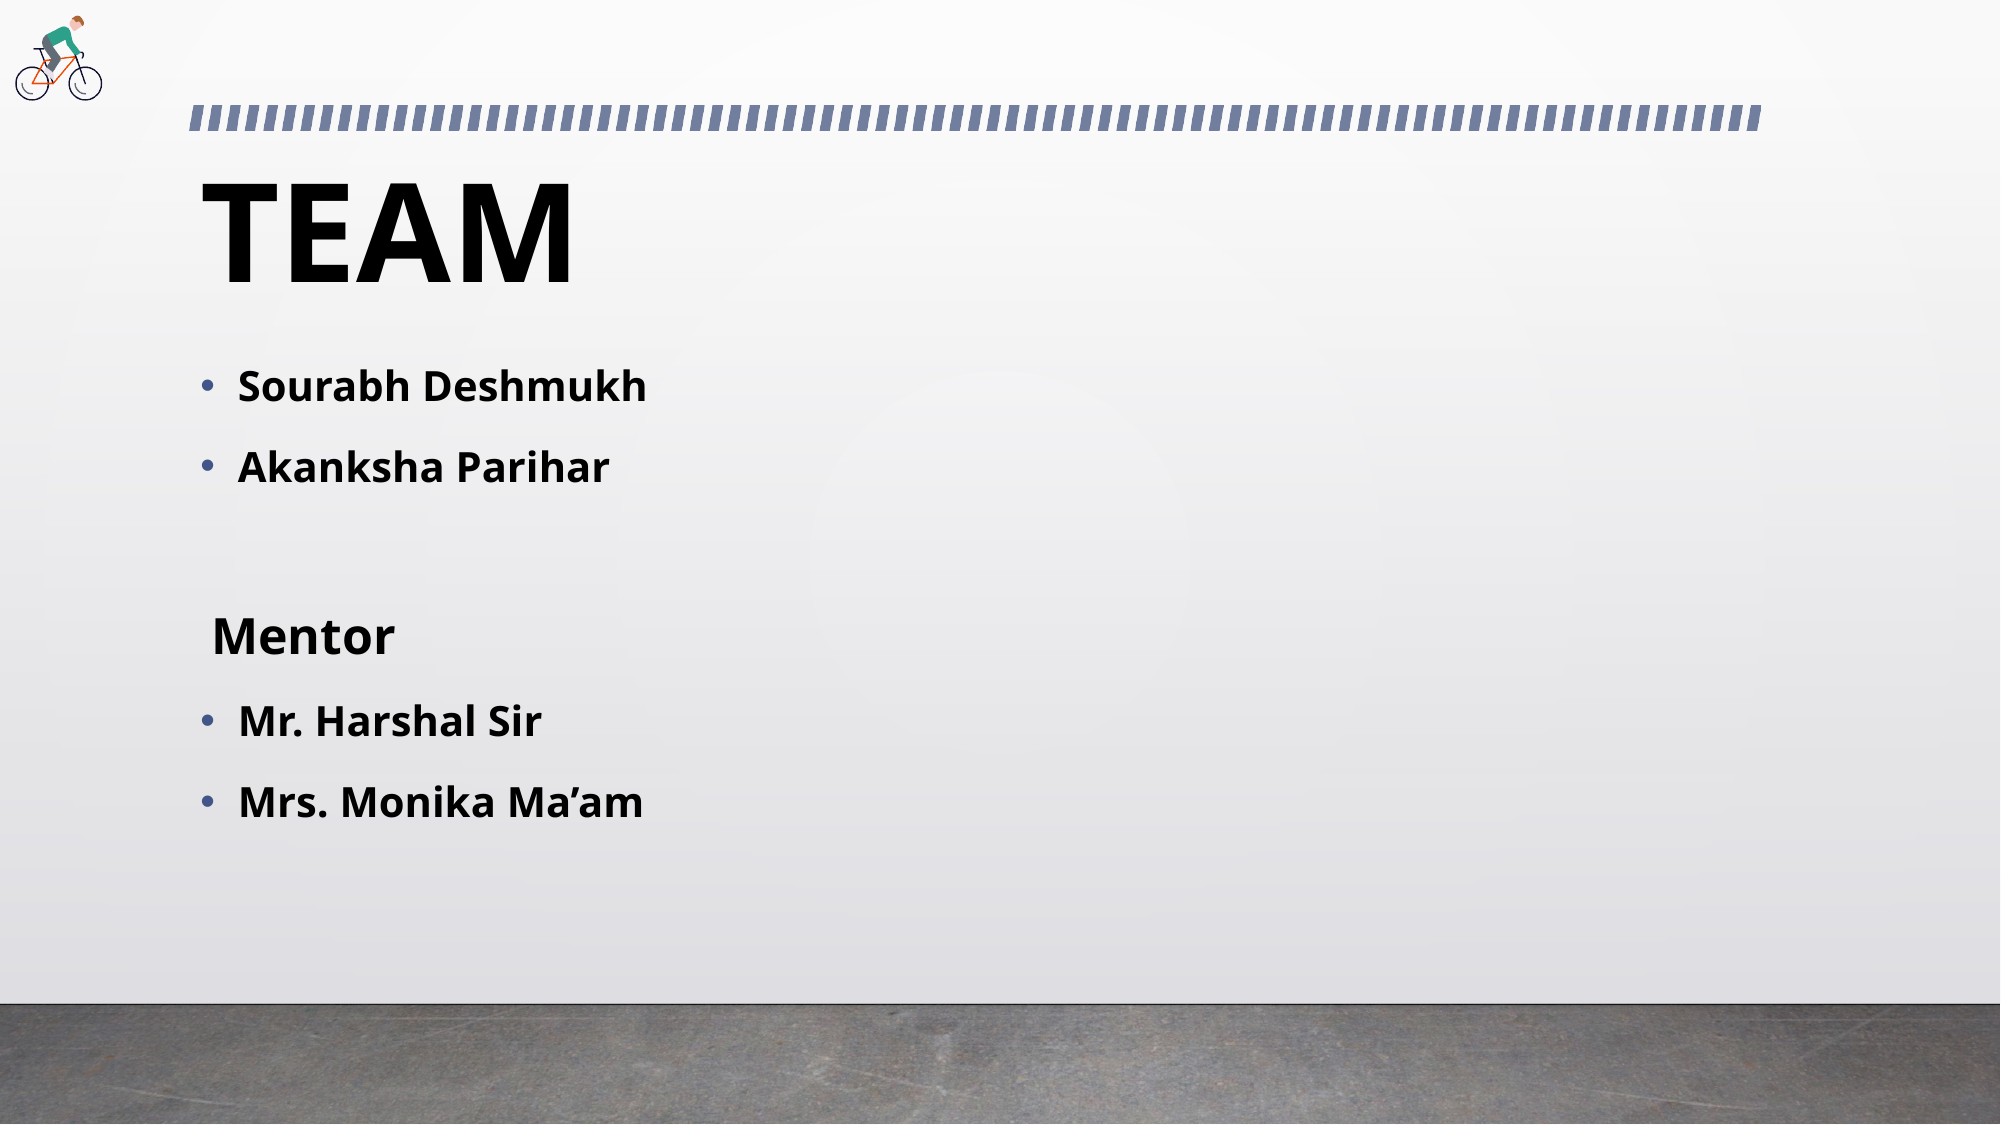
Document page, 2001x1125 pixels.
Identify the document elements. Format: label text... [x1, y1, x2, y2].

picture [0, 0, 116, 116]
picture [0, 1004, 2000, 1124]
title TEAM [185, 156, 1761, 321]
list Sourabh Deshmukh Akanksha Parihar Mentor Mr. Harshal Sir Mrs. Monika Ma’am [185, 342, 1761, 945]
